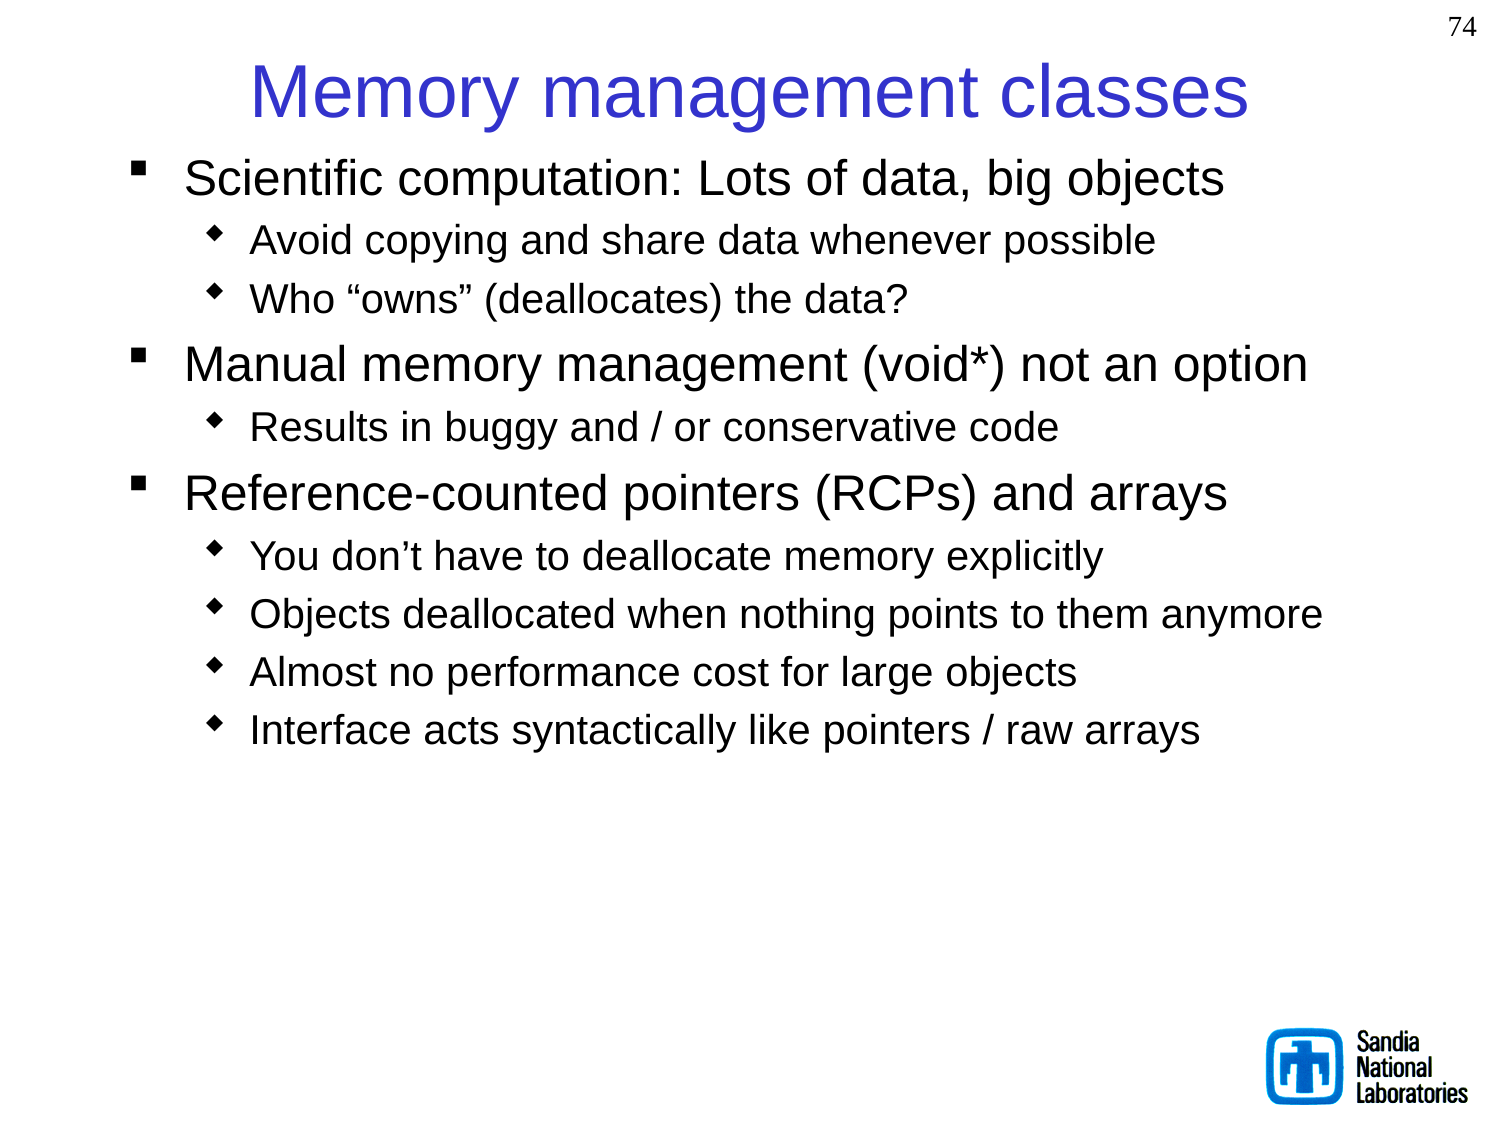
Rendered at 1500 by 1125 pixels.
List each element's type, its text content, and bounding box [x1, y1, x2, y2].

title Memory management classes [112, 37, 1388, 137]
footer 74 [1424, 0, 1500, 63]
picture [1262, 1024, 1469, 1105]
list Scientific computation: Lots of data, big objects Avoid copying and share data whenever possible Who “owns” (deallocates) the data? Manual memory management (void*) not an option Results in buggy and / or conservative code Reference-counted pointers (RCPs) and arrays You don’t have to deallocate memory explicitly Objects deallocated when nothing points to them anymore Almost no performance cost for large objects Interface acts syntactically like pointers / raw arrays [112, 137, 1388, 1013]
